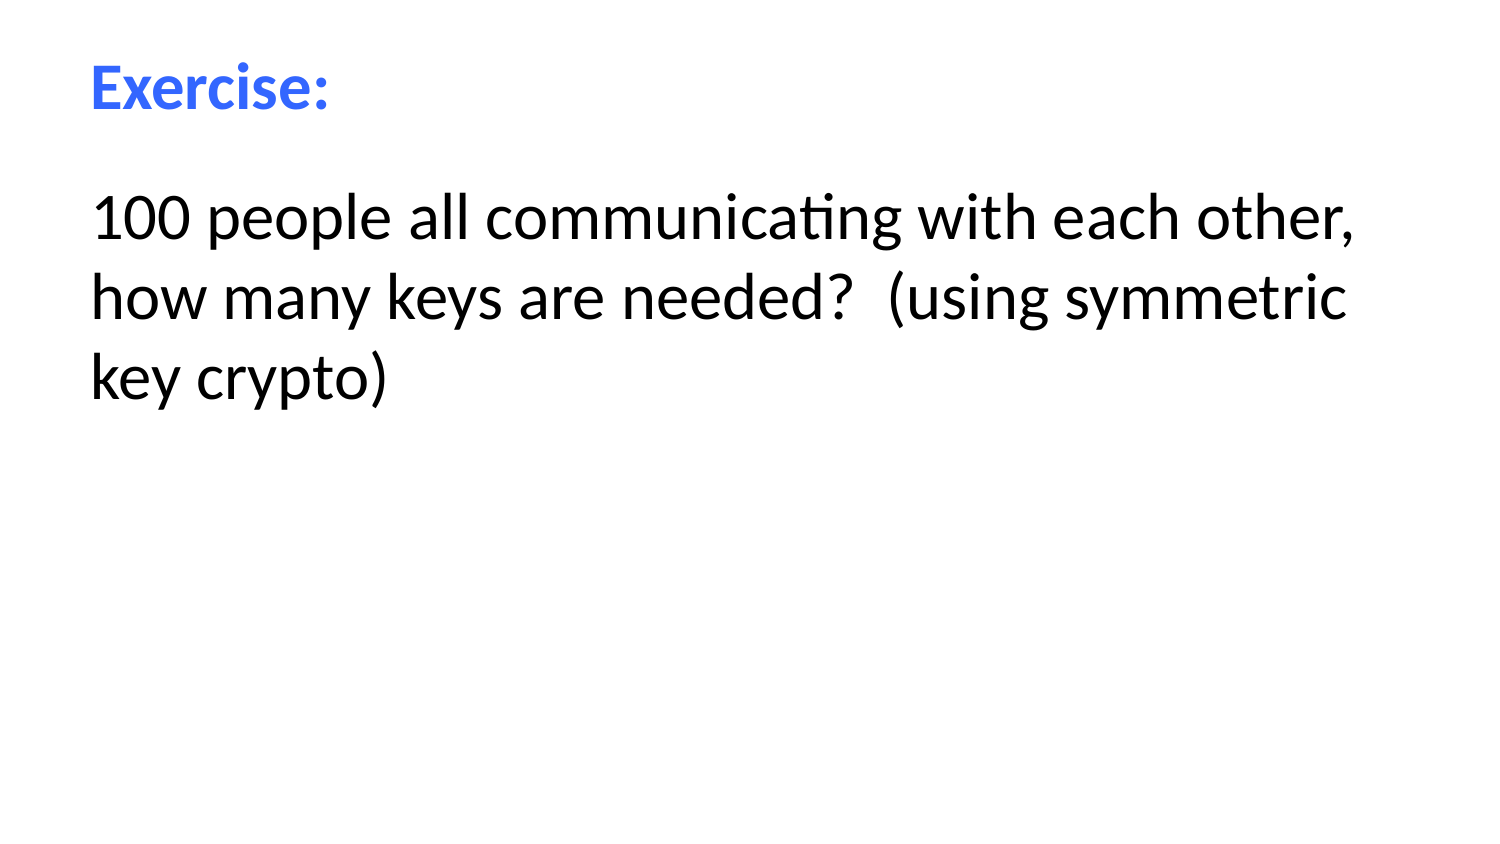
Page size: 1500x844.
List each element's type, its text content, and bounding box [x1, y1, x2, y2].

list Exercise: 100 people all communicating with each other, how many keys are needed? (using symmetric key crypto) [75, 35, 1425, 675]
